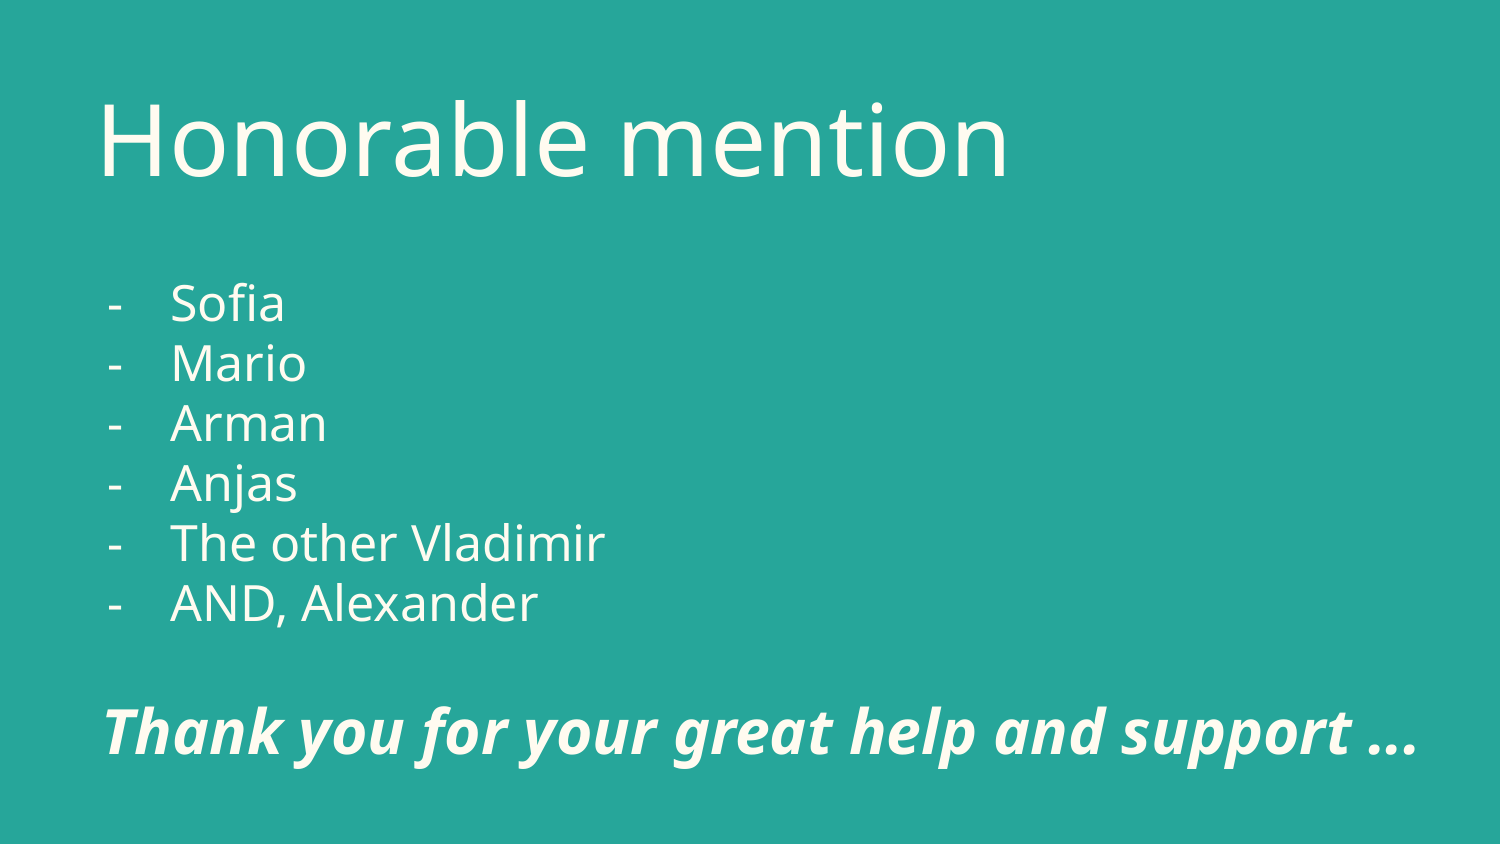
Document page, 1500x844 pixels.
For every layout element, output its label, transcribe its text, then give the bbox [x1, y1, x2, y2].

title Honorable mention Sofia Mario Arman Anjas The other Vladimir AND, Alexander Thank you for your great help and support ... [80, 86, 1454, 758]
